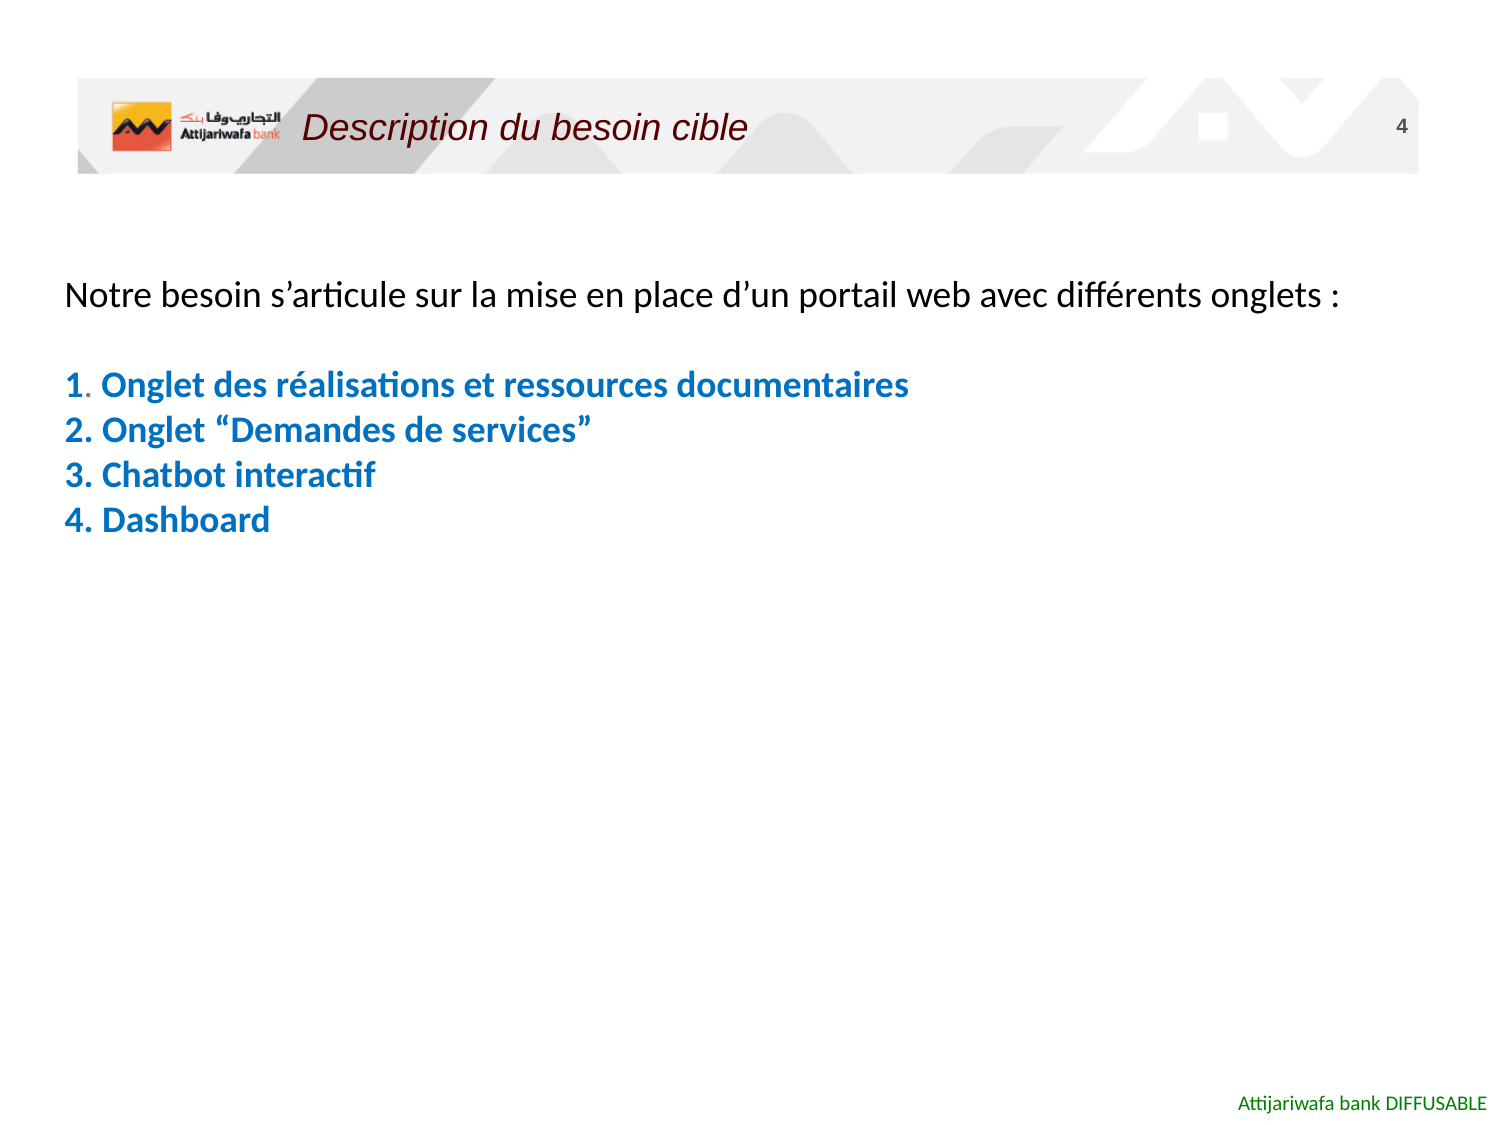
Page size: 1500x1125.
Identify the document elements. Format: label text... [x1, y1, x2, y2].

text_box Notre besoin s’articule sur la mise en place d’un portail web avec différents onglets : 1. Onglet des réalisations et ressources documentaires 2. Onglet “Demandes de services” 3. Chatbot interactif 4. Dashboard [49, 262, 1451, 683]
text_box Description du besoin cible [287, 100, 1375, 173]
picture [0, 0, 1500, 239]
